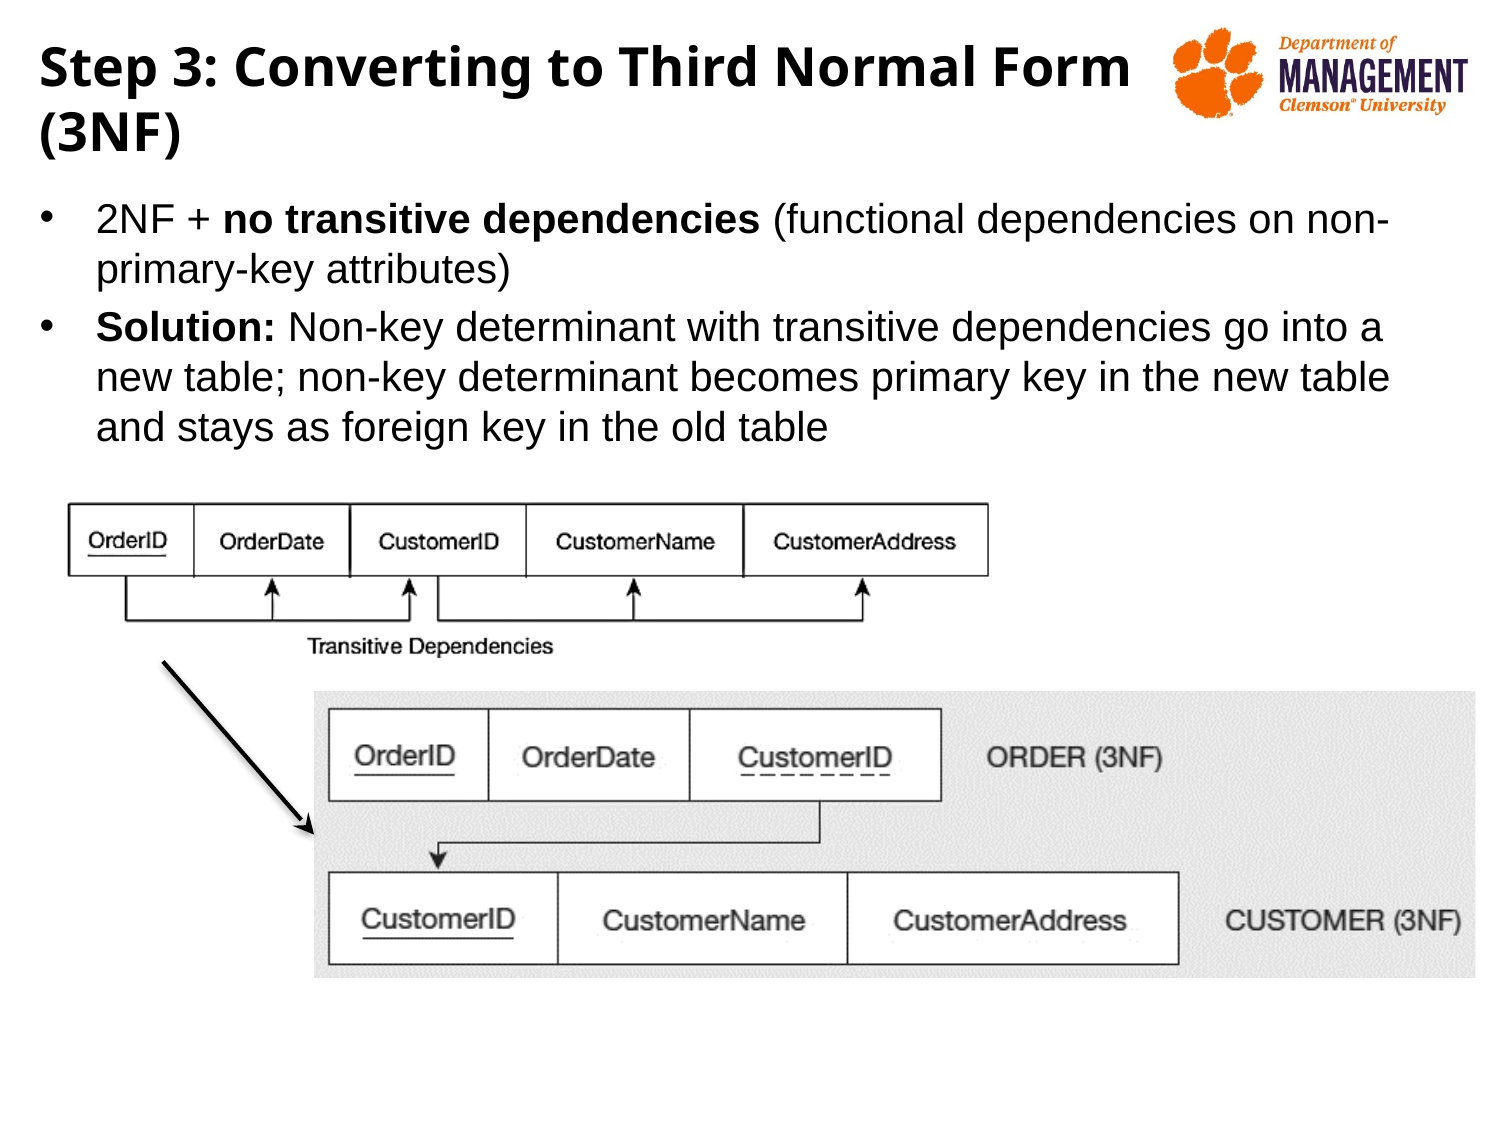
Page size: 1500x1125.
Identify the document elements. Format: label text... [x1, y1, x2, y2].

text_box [162, 661, 315, 835]
picture [1152, 8, 1490, 141]
picture [313, 691, 1476, 978]
list 2N F + no transitive dependencies (functional dependencies on non-primary-key attributes) Solution: Non-key determinant with transitive dependencies go into a new table; non-key determinant becomes primary key in the new table and stays as foreign key in the old table [24, 184, 1464, 1073]
title Step 3: Converting to Third Normal Form (3NF) [24, 24, 1153, 171]
picture [57, 482, 999, 662]
